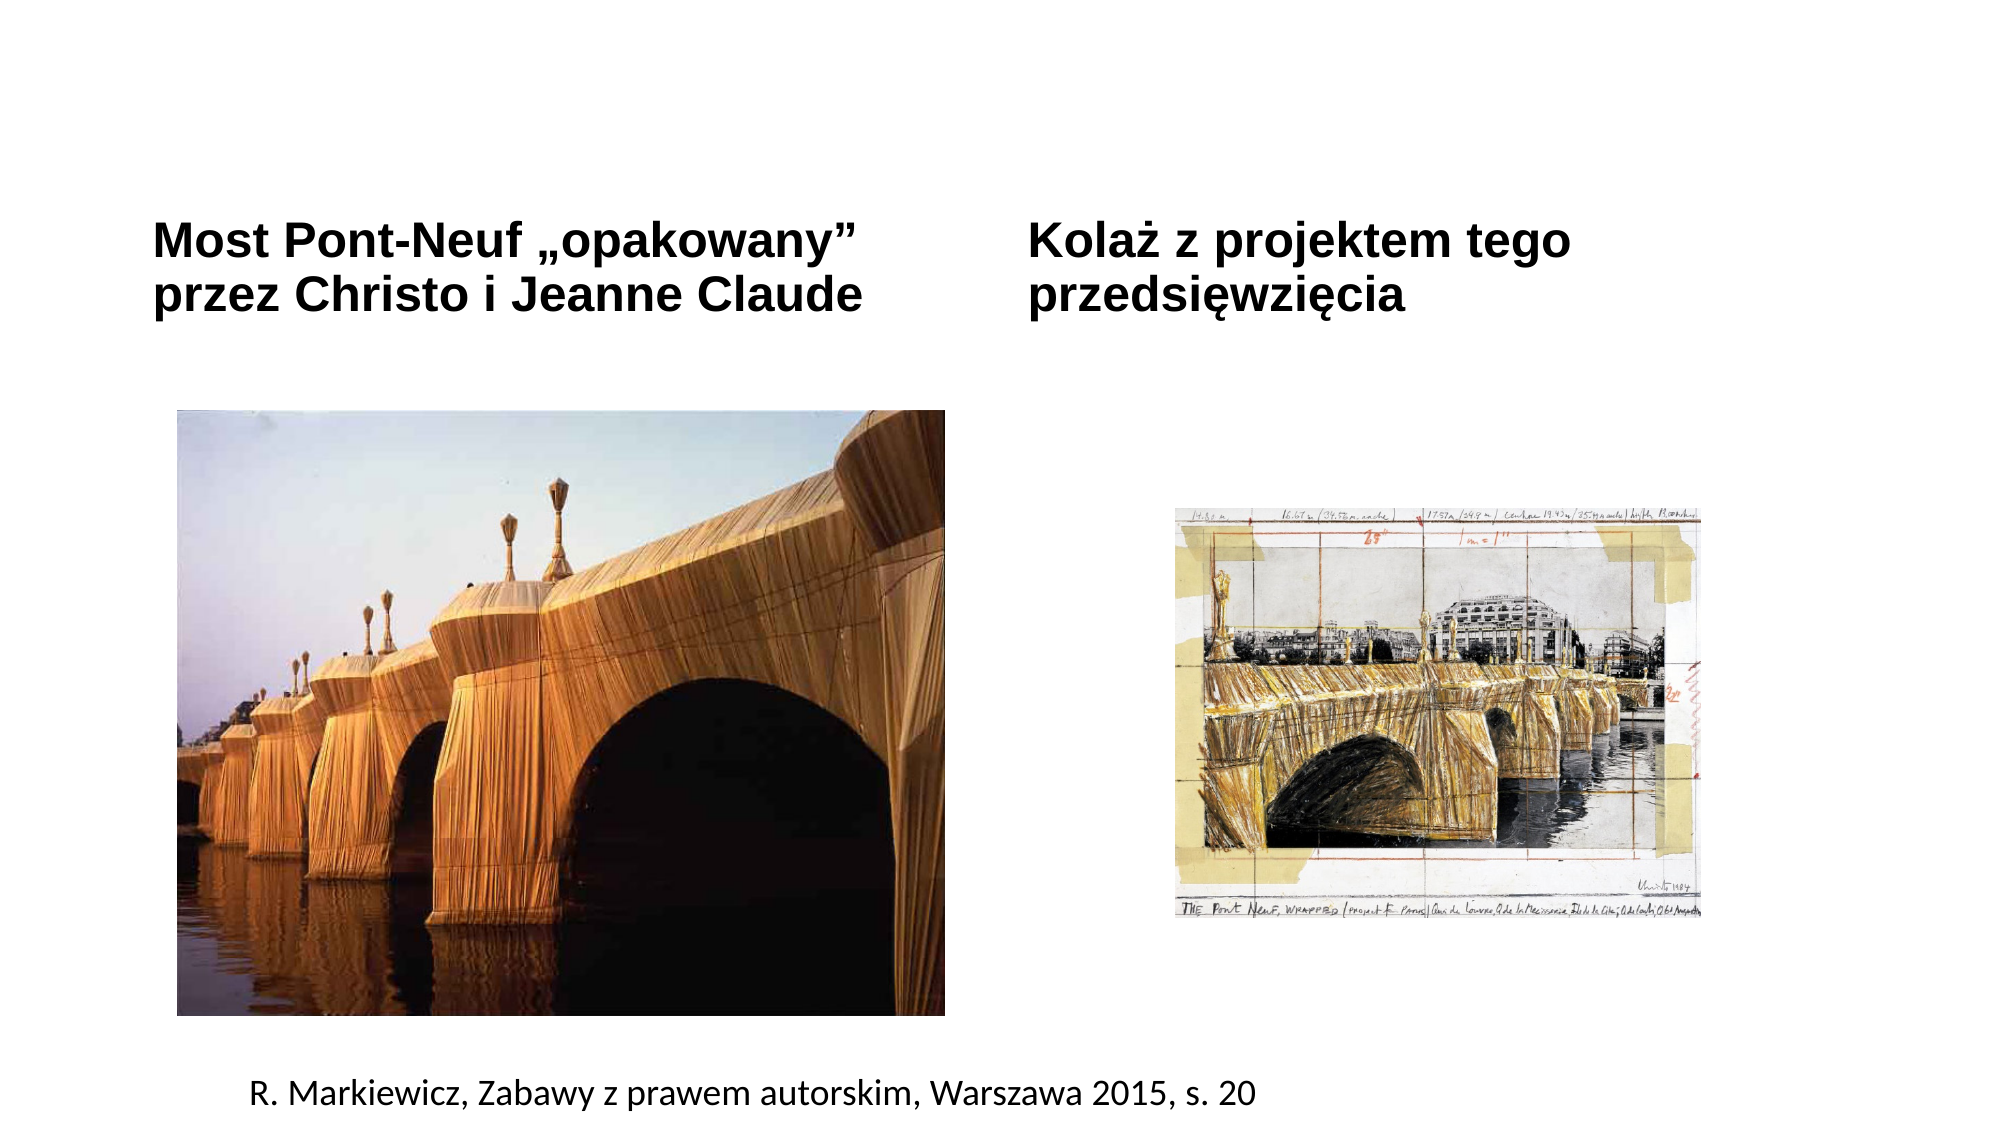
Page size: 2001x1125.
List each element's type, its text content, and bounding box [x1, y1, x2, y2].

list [177, 410, 945, 1016]
list Most Pont-Neuf „opakowany” przez Christo i Jeanne Claude [137, 50, 984, 330]
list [1175, 508, 1701, 918]
list Kolaż z projektem tego przedsięwzięcia [1012, 50, 1863, 330]
text_box R. Markiewicz, Zabawy z prawem autorskim, Warszawa 2015, s. 20 [234, 1060, 1763, 1125]
